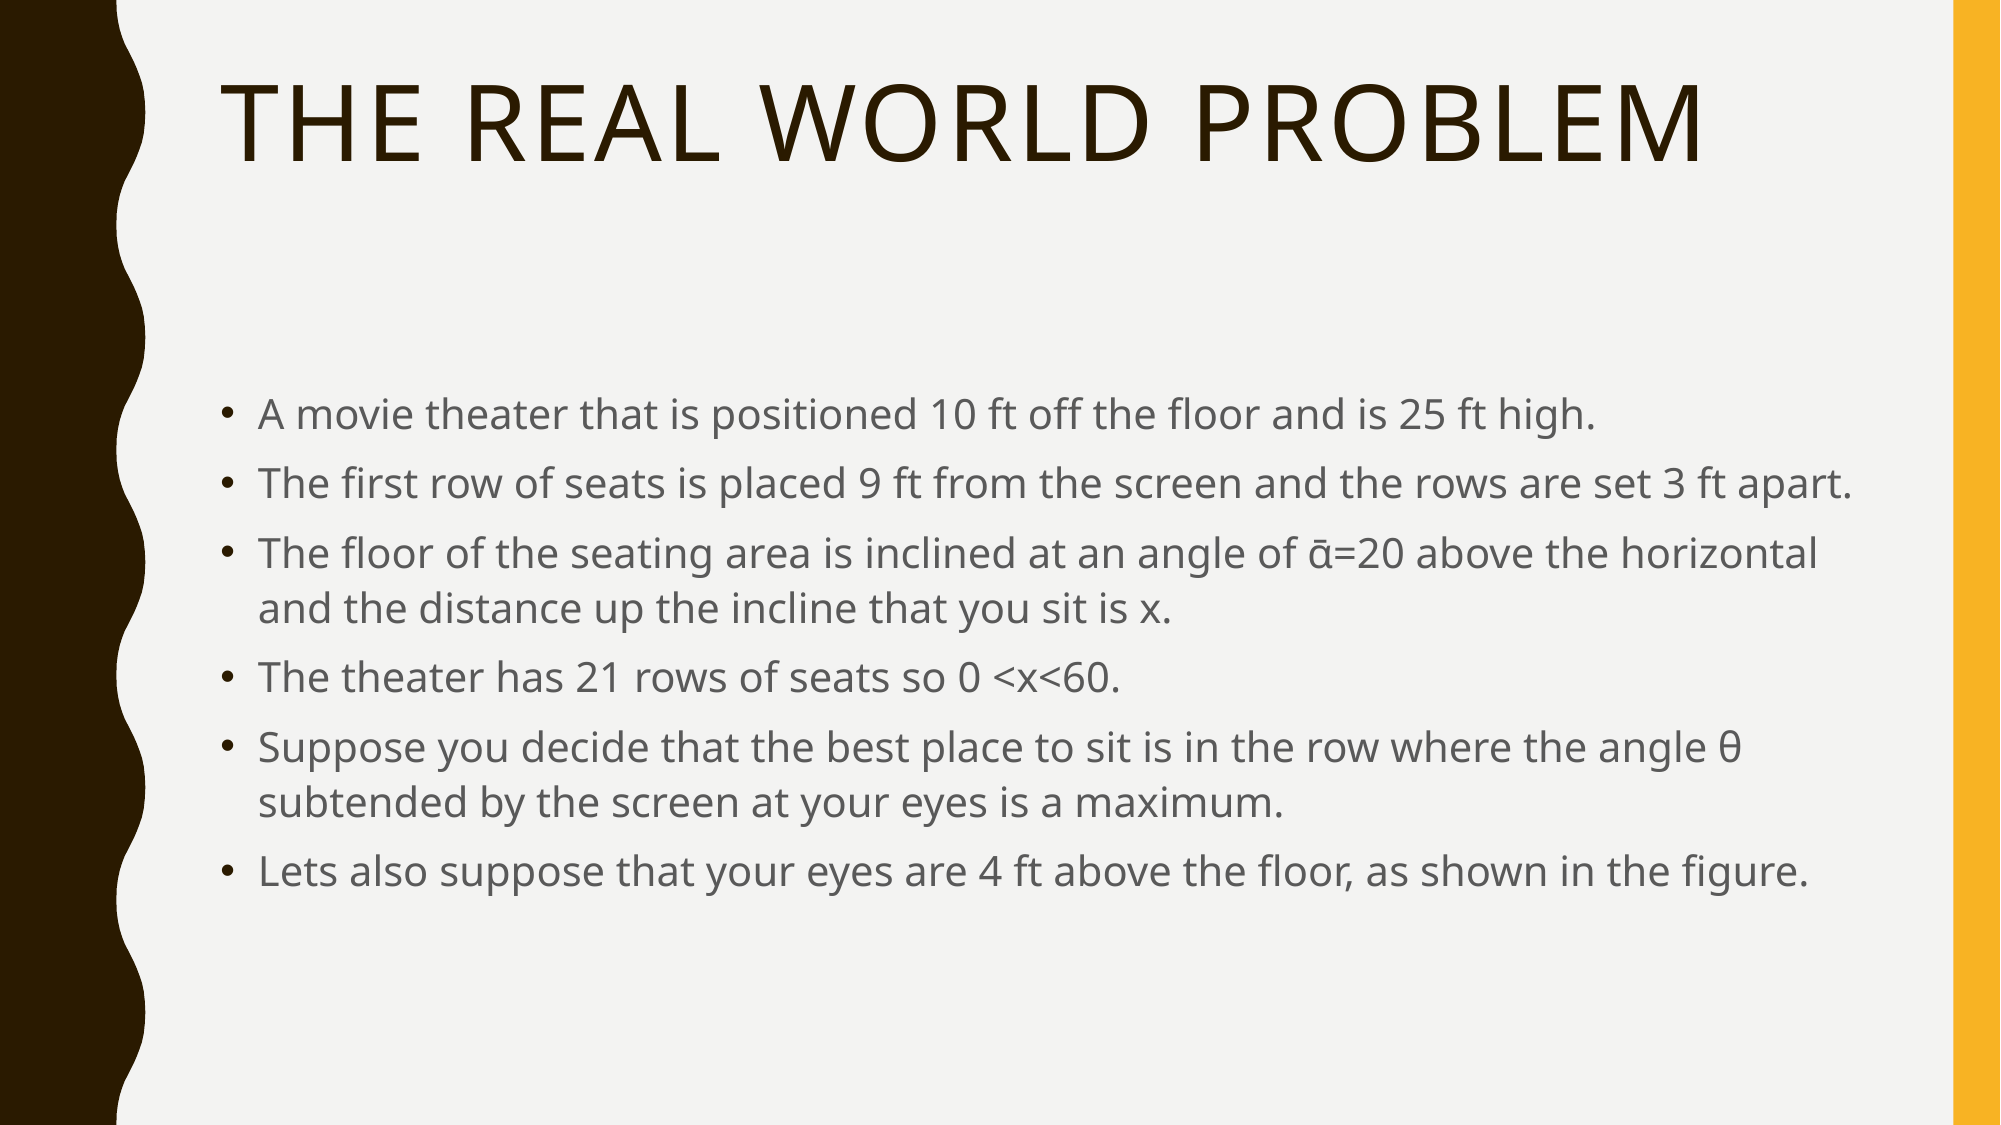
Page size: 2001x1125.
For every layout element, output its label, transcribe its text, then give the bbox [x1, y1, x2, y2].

title The Real World Problem [205, 62, 1875, 308]
list A movie theater that is positioned 10 ft off the floor and is 25 ft high. The first row of seats is placed 9 ft from the screen and the rows are set 3 ft apart. The floor of the seating area is inclined at an angle of ᾱ=20 above the horizontal and the distance up the incline that you sit is x. The theater has 21 rows of seats so 0 <x<60. Suppose you decide that the best place to sit is in the row where the angle θ subtended by the screen at your eyes is a maximum. Lets also suppose that your eyes are 4 ft above the floor, as shown in the figure. [205, 375, 1875, 965]
